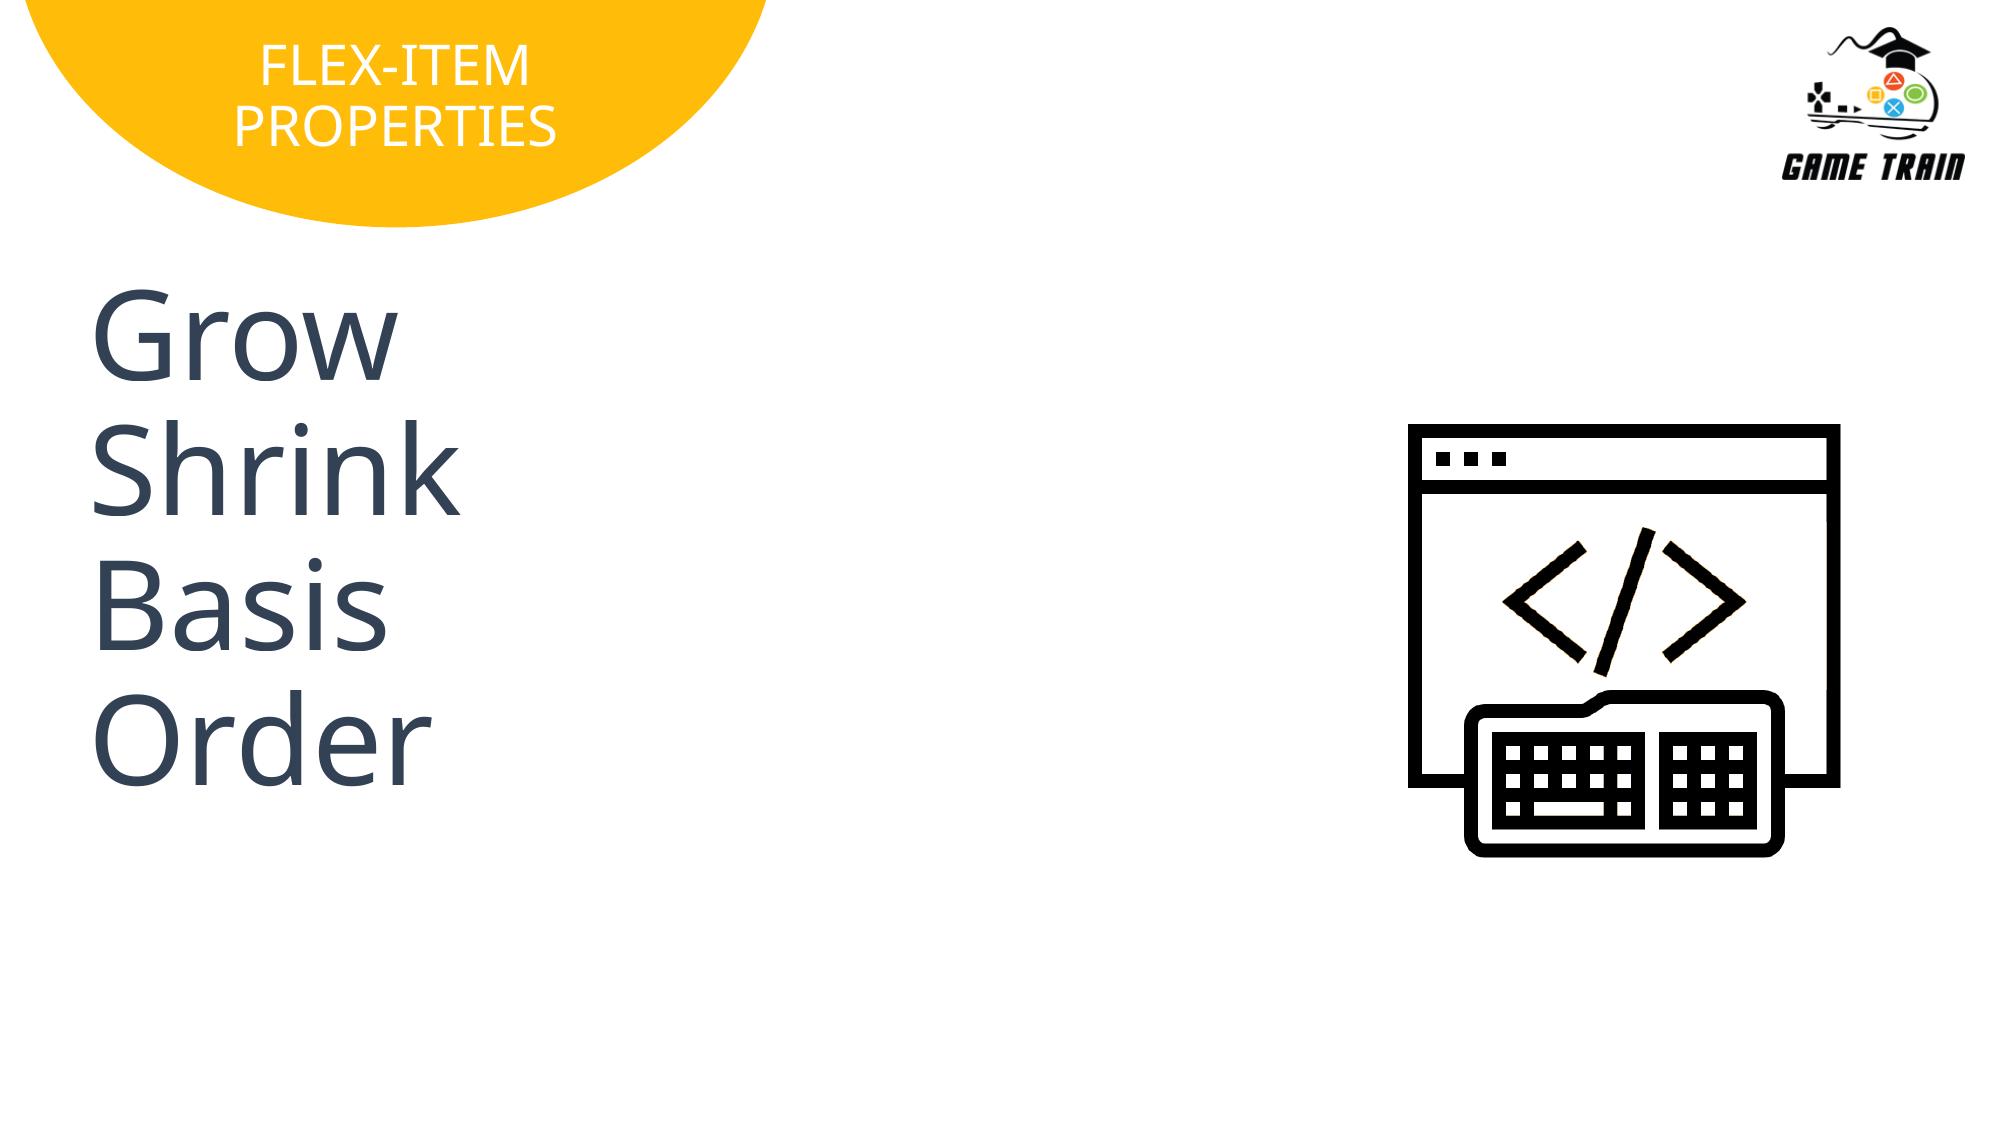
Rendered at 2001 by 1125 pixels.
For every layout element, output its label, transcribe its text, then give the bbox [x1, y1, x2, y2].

list Grow Shrink Basis Order [68, 252, 1932, 1000]
text_box [24, 0, 768, 163]
text_box [187, 180, 605, 229]
picture [1401, 417, 1847, 864]
picture [1782, 27, 1965, 180]
text_box FLEX-ITEM PROPERTIES [156, 16, 636, 180]
